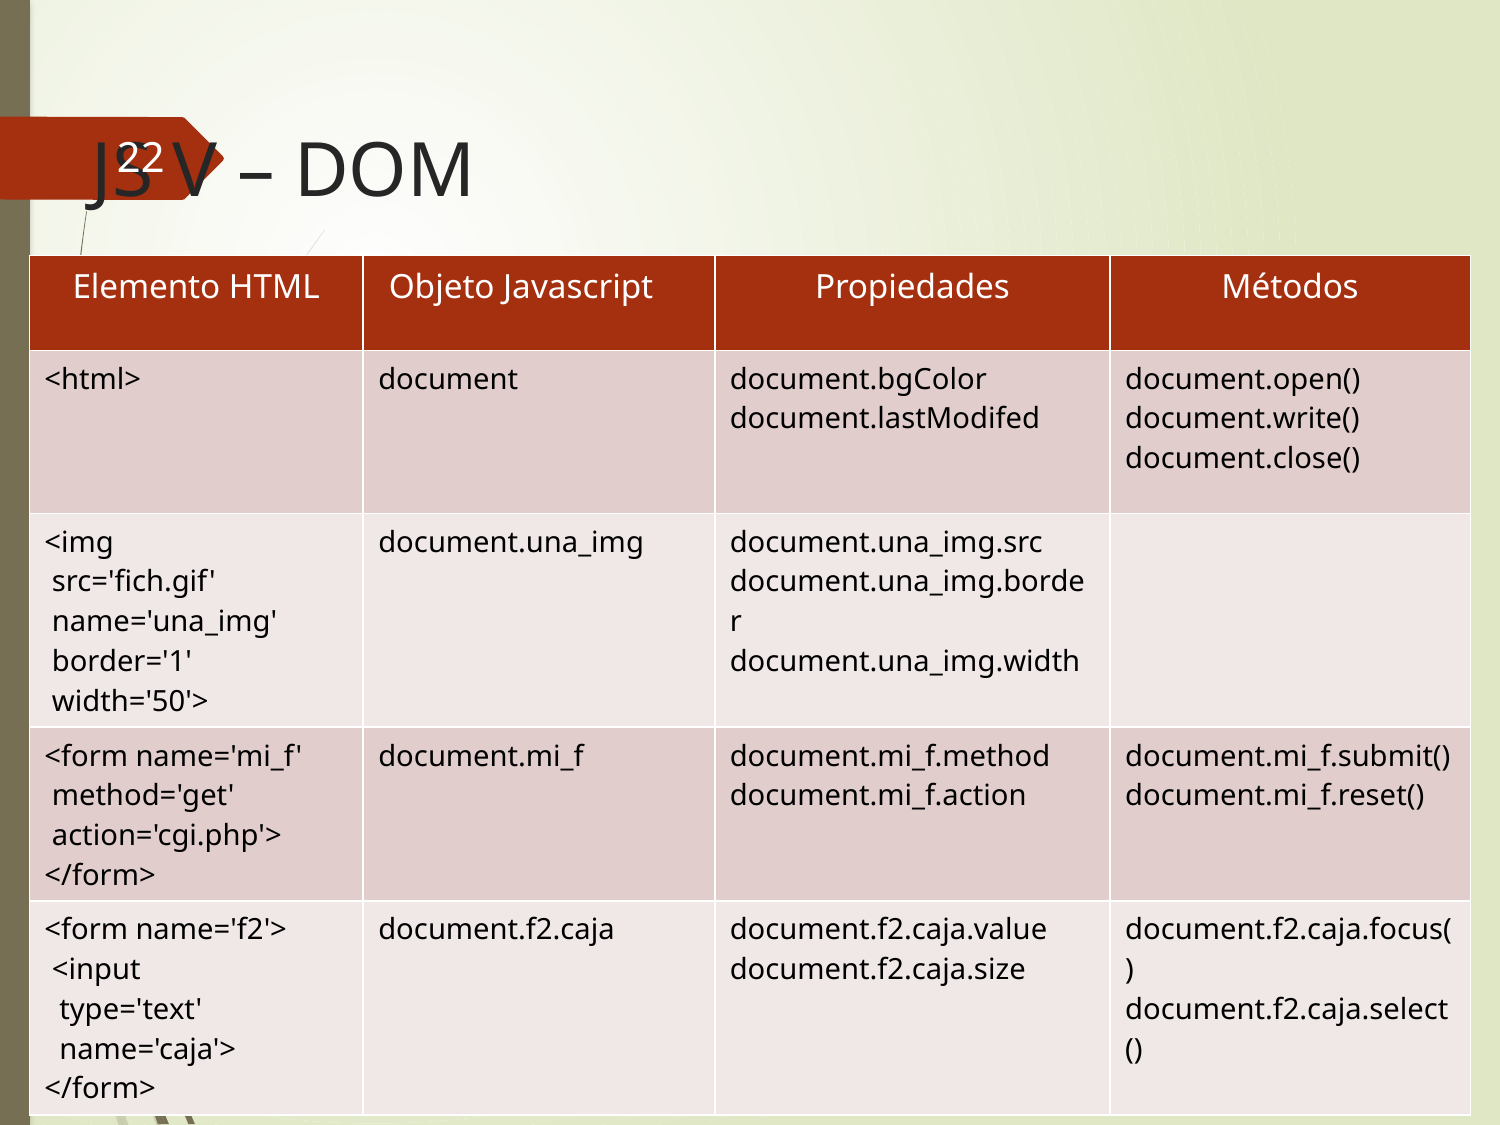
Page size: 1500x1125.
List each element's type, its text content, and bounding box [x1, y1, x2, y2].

table_cell document [364, 351, 714, 513]
table_cell <form name='mi_f' method='get' action='cgi.php'> </form> [30, 728, 362, 900]
table_header Propiedades [716, 256, 1109, 350]
table_cell document.una_img.src document.una_img.border document.una_img.width [716, 514, 1109, 726]
table_cell document.f2.caja [364, 902, 714, 1114]
slide_number 22 [83, 129, 180, 190]
table_cell document.open() document.write() document.close() [1111, 351, 1470, 513]
table_cell [1111, 514, 1470, 726]
table_header Objeto Javascript [364, 256, 714, 350]
table_cell document.mi_f.method document.mi_f.action [716, 728, 1109, 900]
table_header Métodos [1111, 256, 1470, 350]
table_cell <form name='f2'> <input type='text' name='caja'> </form> [30, 902, 362, 1114]
table_cell <img src='fich.gif' name='una_img' border='1' width='50'> [30, 514, 362, 726]
table_cell document.mi_f [364, 728, 714, 900]
table_cell document.f2.caja.value document.f2.caja.size [716, 902, 1109, 1114]
table_cell <html> [30, 351, 362, 513]
table_cell document.mi_f.submit() document.mi_f.reset() [1111, 728, 1470, 900]
title JS V – DOM [76, 113, 1427, 244]
table_cell document.f2.caja.focus() document.f2.caja.select() [1111, 902, 1470, 1114]
table_cell document.una_img [364, 514, 714, 726]
table_header Elemento HTML [30, 256, 362, 350]
table_cell document.bgColor document.lastModifed [716, 351, 1109, 513]
